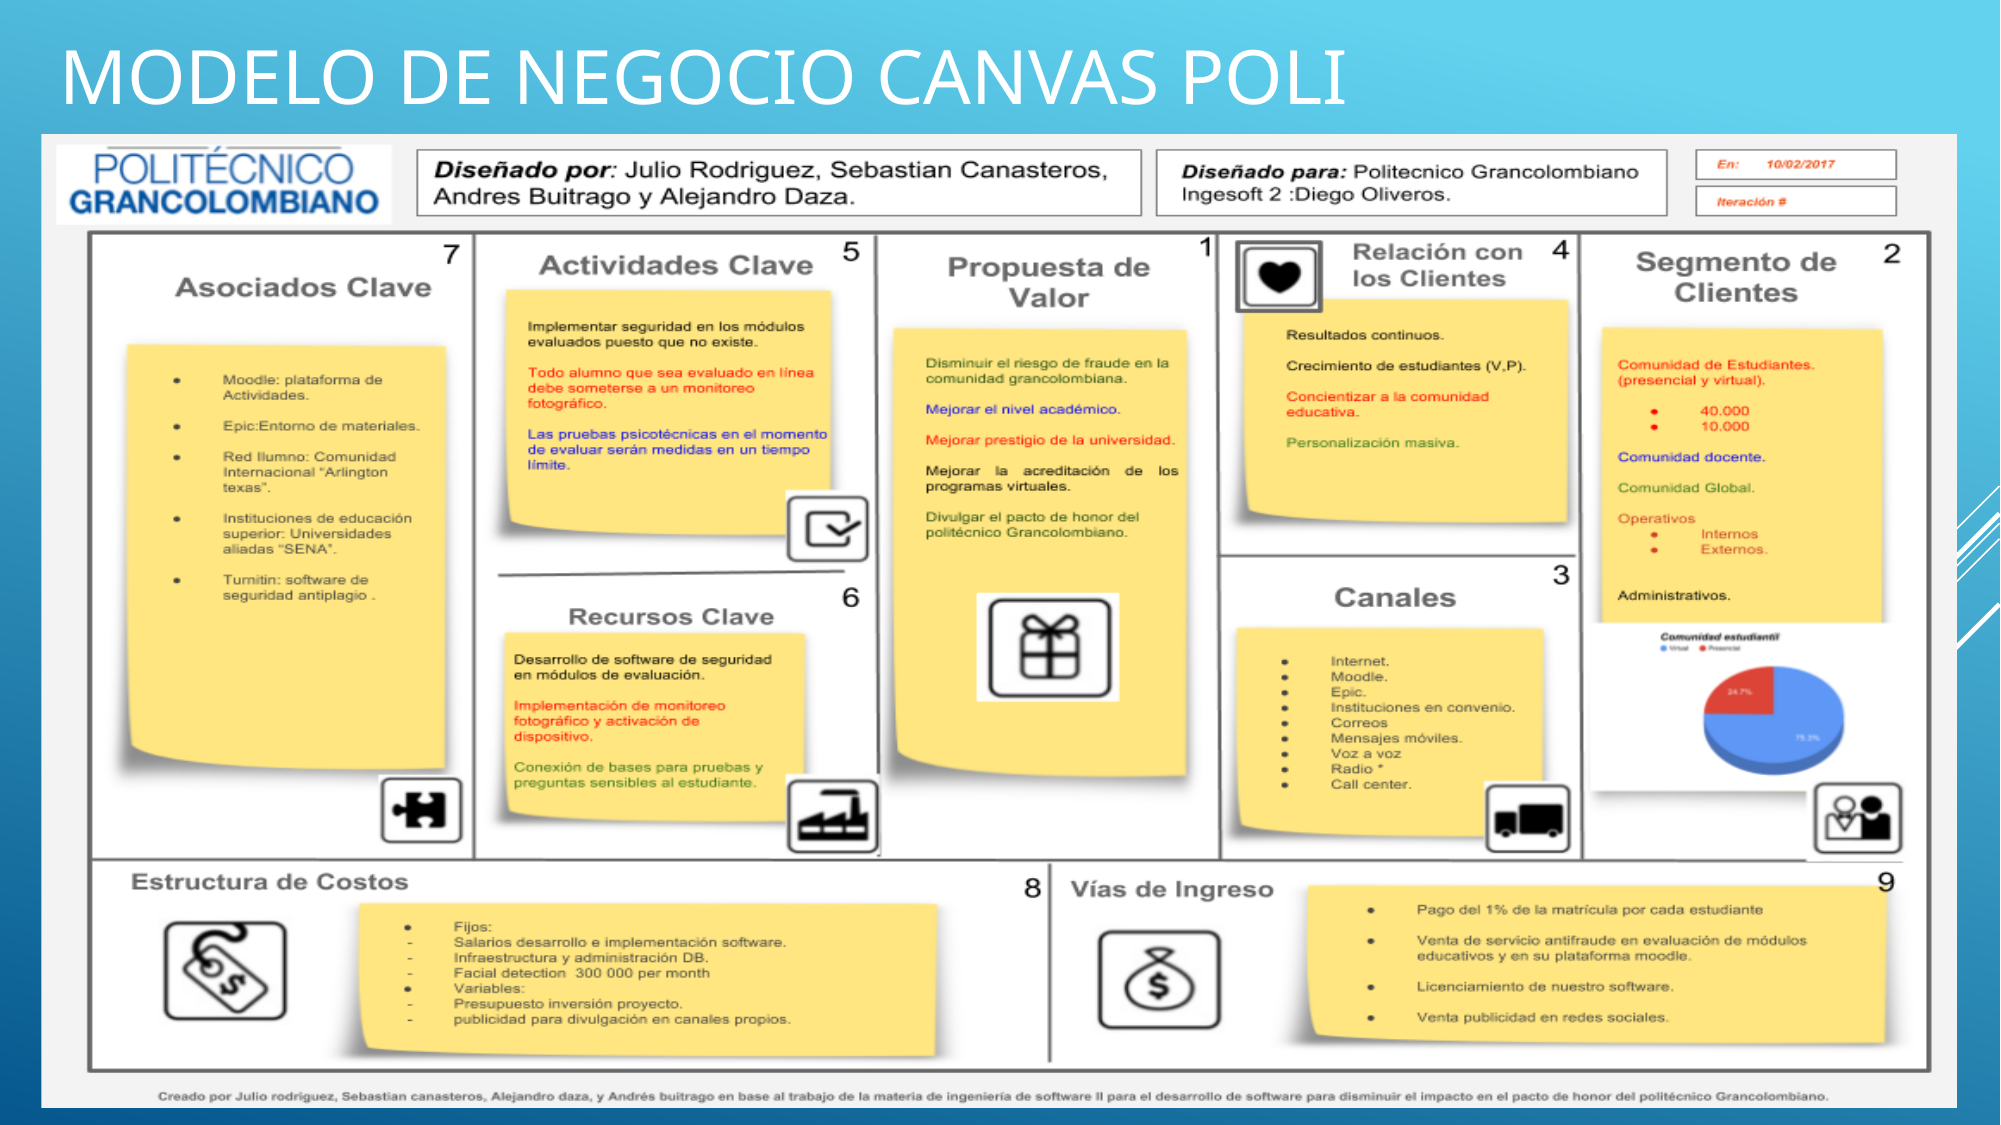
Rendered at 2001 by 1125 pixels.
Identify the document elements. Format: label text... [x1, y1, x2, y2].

title MODELO DE NEGOCIO CANVAS POLI [44, 0, 1563, 132]
picture [41, 134, 1958, 1108]
